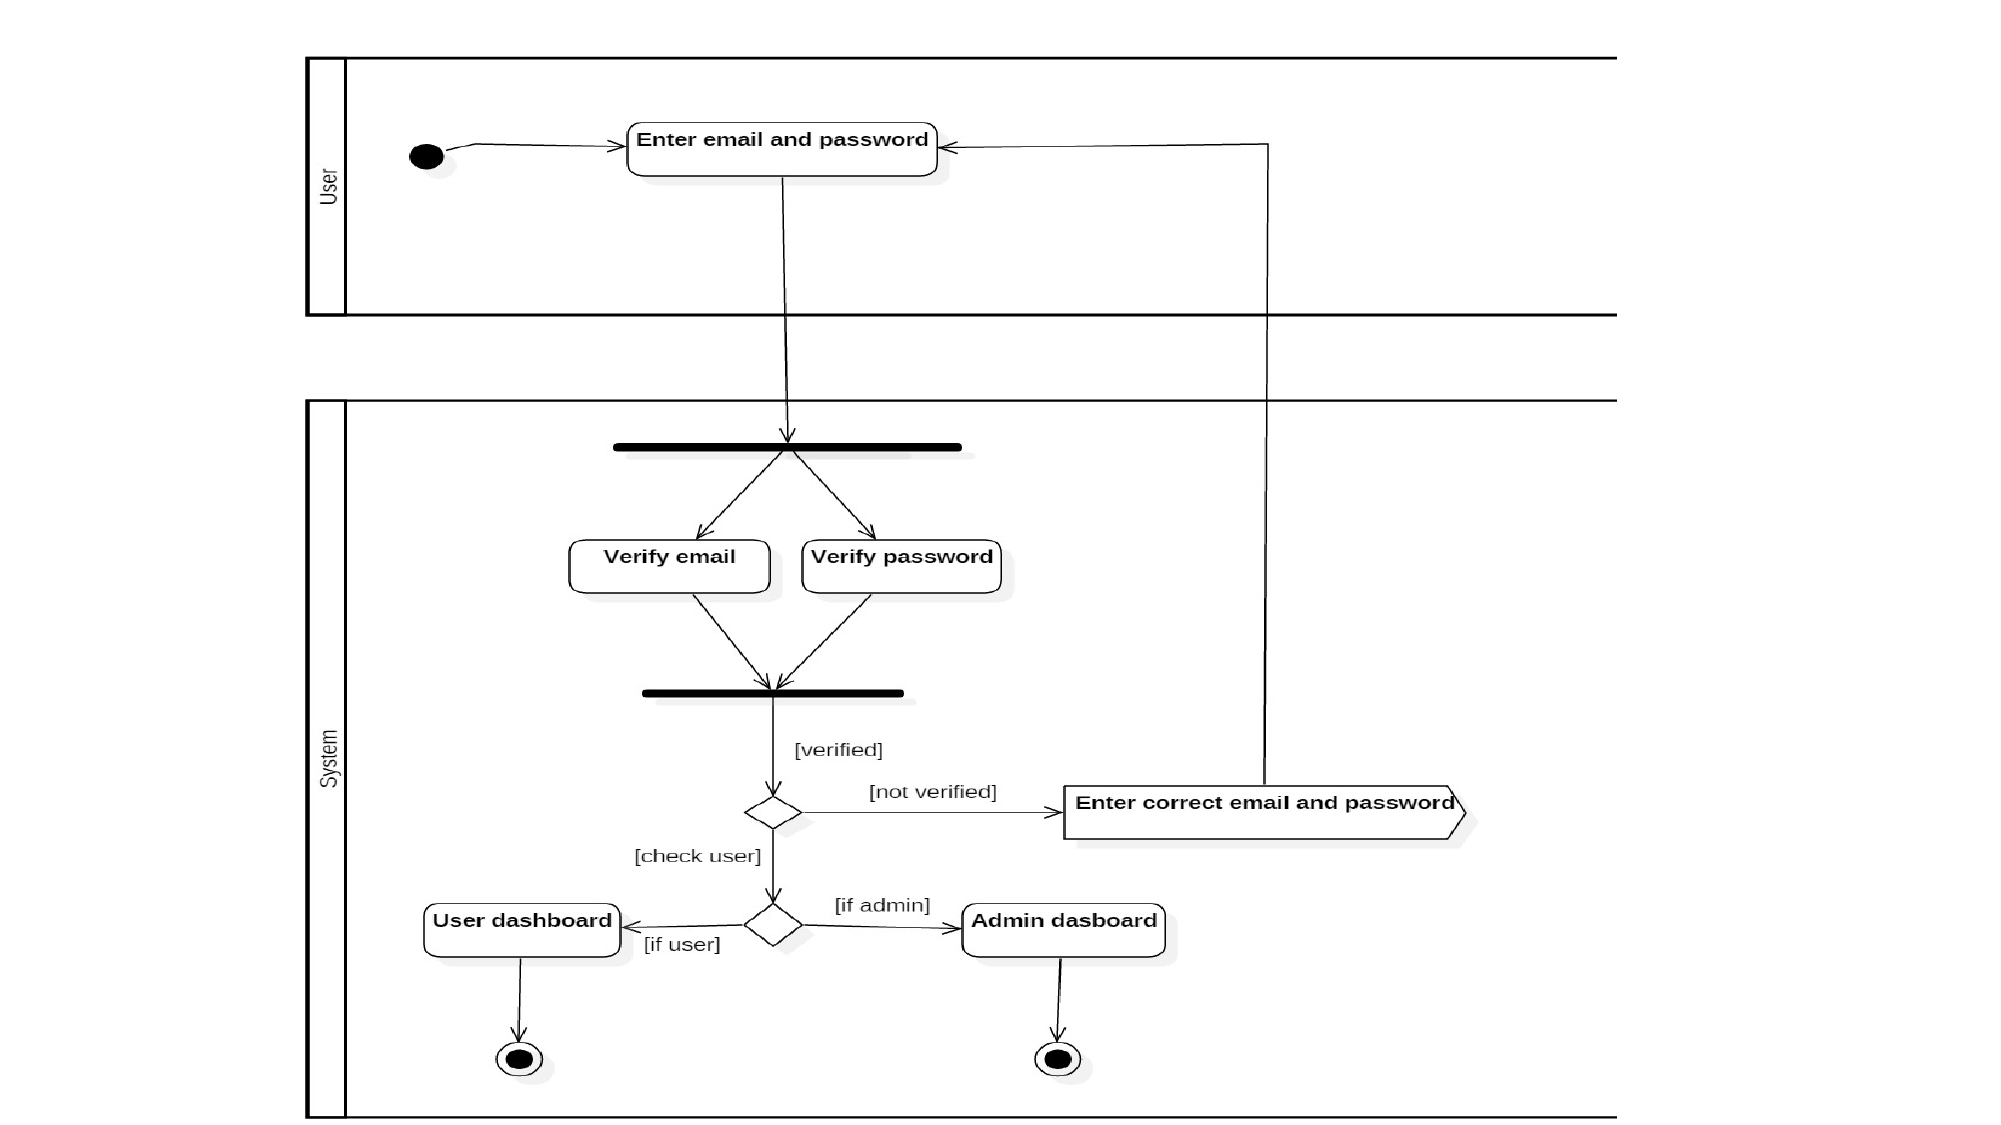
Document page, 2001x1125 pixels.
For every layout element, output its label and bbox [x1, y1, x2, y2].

picture [257, 0, 1658, 1125]
